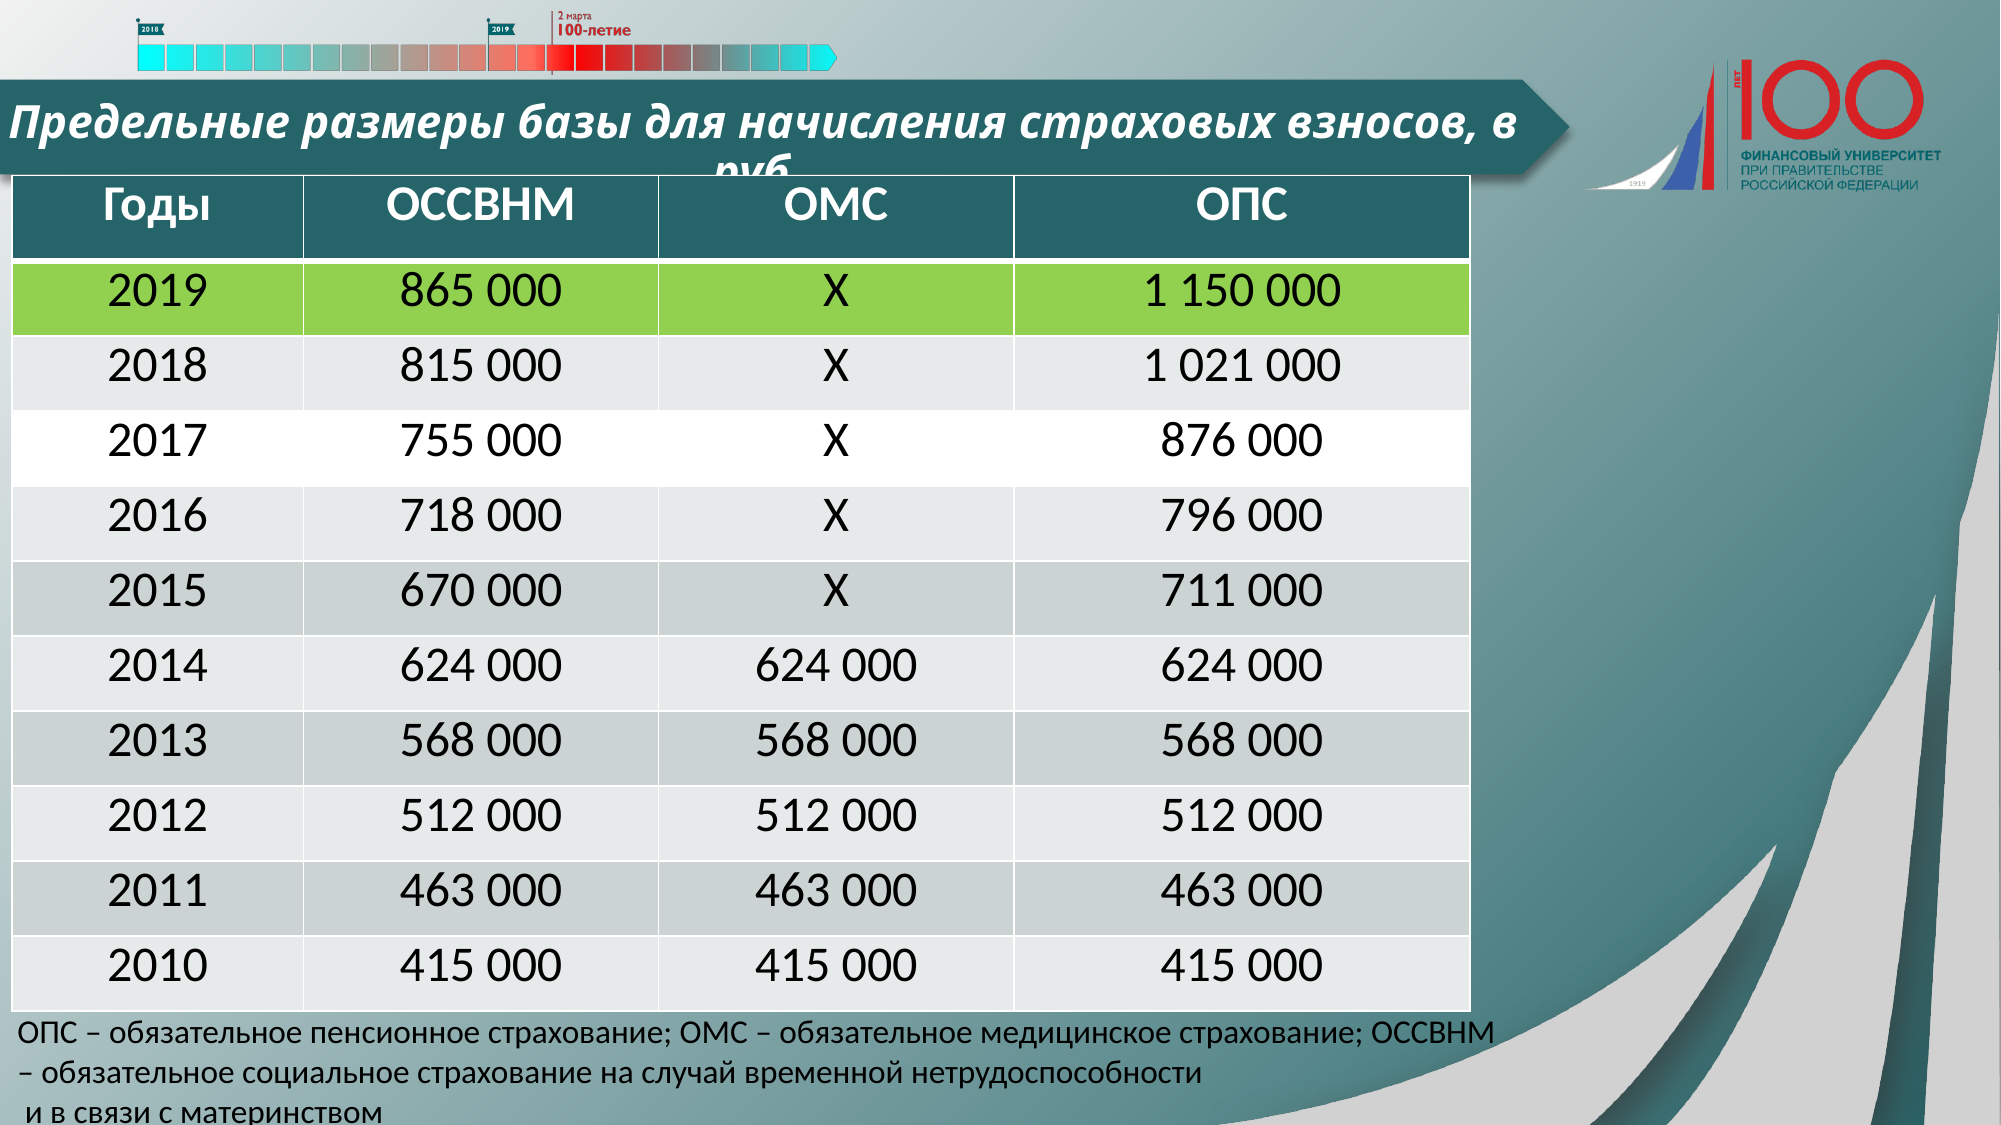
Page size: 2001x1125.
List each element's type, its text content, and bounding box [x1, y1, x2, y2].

table_cell 463 000 [304, 862, 658, 935]
table_header ОМС [659, 176, 1013, 258]
text_box ОПС – обязательное пенсионное страхование; ОМС – обязательное медицинское страхование; ОССВНМ – обязательное социальное страхование на случай временной нетрудоспособности и в связи с материнством [2, 1003, 1525, 1125]
table_cell 415 000 [304, 937, 658, 1003]
table_cell 1 021 000 [1015, 337, 1469, 410]
table_cell Х [659, 337, 1013, 410]
table_cell 718 000 [304, 487, 658, 560]
table_cell 711 000 [1015, 562, 1469, 635]
table_cell X [659, 412, 1013, 485]
table_cell 865 000 [304, 264, 658, 335]
table_cell 624 000 [1015, 637, 1469, 710]
table_cell 512 000 [304, 787, 658, 860]
table_cell 2019 [13, 264, 303, 335]
table_cell 2011 [13, 862, 303, 935]
table_cell 2013 [13, 712, 303, 785]
table_cell 463 000 [659, 862, 1013, 935]
picture [136, 11, 837, 75]
table_header ОССВНМ [304, 176, 658, 258]
table_cell 624 000 [304, 637, 658, 710]
text_box Предельные размеры базы для начисления страховых взносов, в руб. [0, 91, 1544, 154]
table_cell 2012 [13, 787, 303, 860]
table_cell 568 000 [659, 712, 1013, 785]
table_cell 2017 [13, 412, 303, 485]
table_cell 755 000 [304, 412, 658, 485]
table_cell 568 000 [304, 712, 658, 785]
table_cell 463 000 [1015, 862, 1469, 935]
table_cell 1 150 000 [1015, 264, 1469, 335]
table_cell 568 000 [1015, 712, 1469, 785]
table_cell 876 000 [1015, 412, 1469, 485]
table_cell 2016 [13, 487, 303, 560]
table_cell X [659, 562, 1013, 635]
table_cell 2014 [13, 637, 303, 710]
table_cell 415 000 [1015, 937, 1469, 1003]
picture [1582, 59, 1941, 192]
table_header Годы [13, 176, 303, 258]
table_cell 2018 [13, 337, 303, 410]
table_cell 415 000 [659, 937, 1013, 1003]
table_header ОПС [1015, 176, 1469, 258]
table_cell 2015 [13, 562, 303, 635]
table_cell X [659, 487, 1013, 560]
table_cell 815 000 [304, 337, 658, 410]
table_cell 512 000 [659, 787, 1013, 860]
table_cell Х [659, 264, 1013, 335]
table_cell 2010 [13, 937, 303, 1003]
table_cell 670 000 [304, 562, 658, 635]
table_cell 796 000 [1015, 487, 1469, 560]
table_cell 624 000 [659, 637, 1013, 710]
table_cell 512 000 [1015, 787, 1469, 860]
